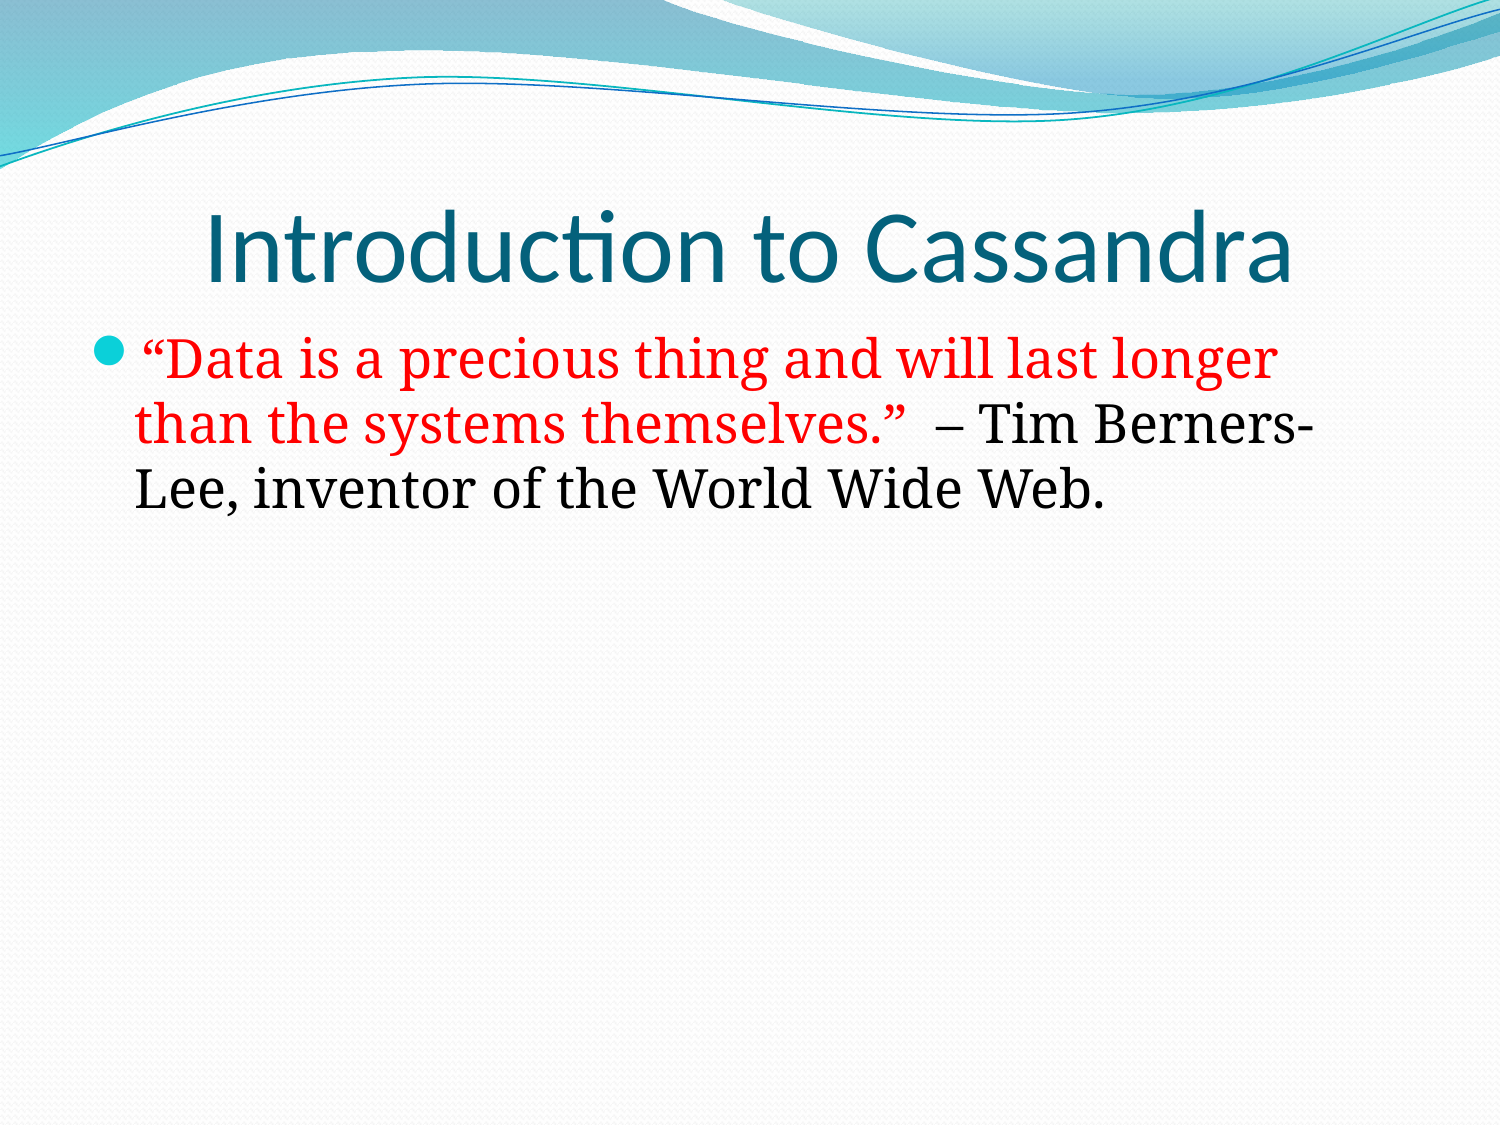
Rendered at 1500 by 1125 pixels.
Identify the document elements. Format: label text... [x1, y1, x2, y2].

title Introduction to Cassandra [75, 115, 1425, 303]
list “Data is a precious thing and will last longer than the systems themselves.” – Tim Berners-Lee, inventor of the World Wide Web. [75, 317, 1425, 1038]
